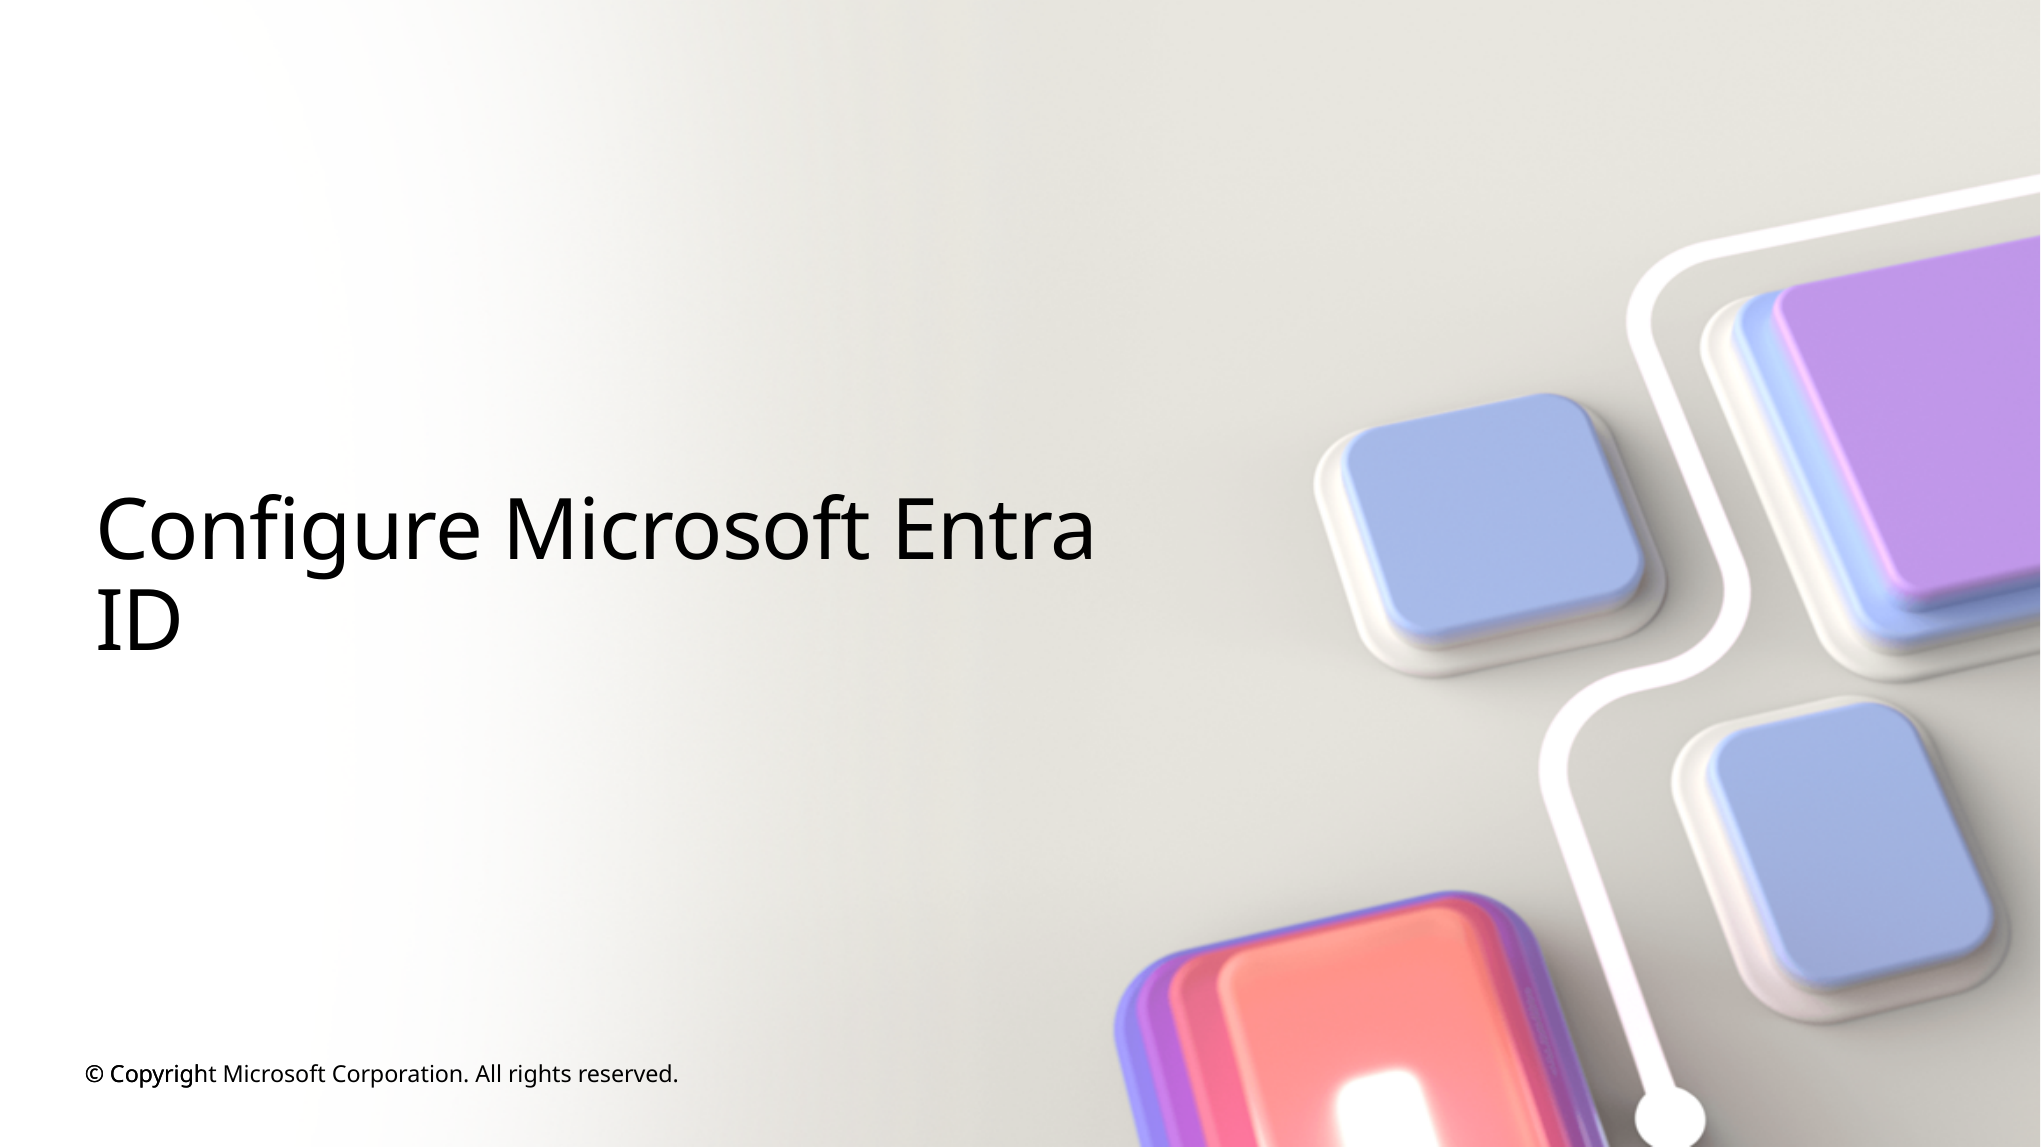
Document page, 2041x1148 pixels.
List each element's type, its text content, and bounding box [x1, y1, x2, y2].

picture [202, 0, 2041, 1147]
title Configure Microsoft Entra ID [95, 576, 1158, 670]
